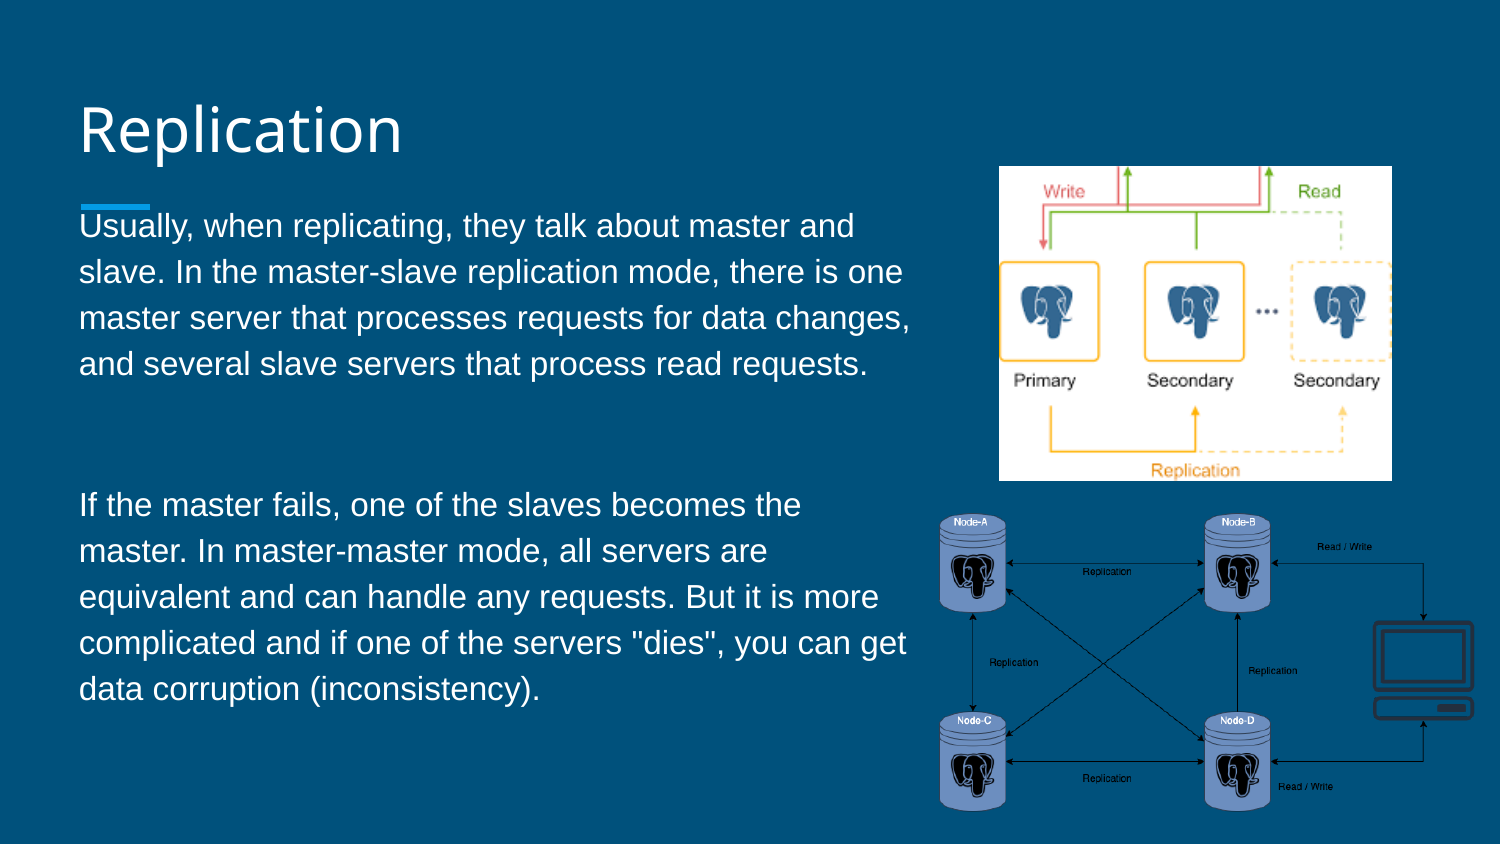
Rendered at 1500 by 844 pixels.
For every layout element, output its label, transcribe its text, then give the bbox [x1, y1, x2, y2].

text_box Usually, when replicating, they talk about master and slave. In the master-slave replication mode, there is one master server that processes requests for data changes, and several slave servers that process read requests. If the master fails, one of the slaves becomes the master. In master-master mode, all servers are equivalent and can handle any requests. But it is more complicated and if one of the servers "dies", you can get data corruption (inconsistency). [63, 183, 933, 783]
picture [1374, 697, 1474, 720]
picture [1203, 514, 1270, 612]
picture [940, 712, 1005, 811]
picture [1373, 621, 1474, 691]
picture [1000, 167, 1391, 480]
picture [940, 514, 1005, 612]
picture [1205, 712, 1270, 811]
title Replication [63, 75, 1437, 188]
